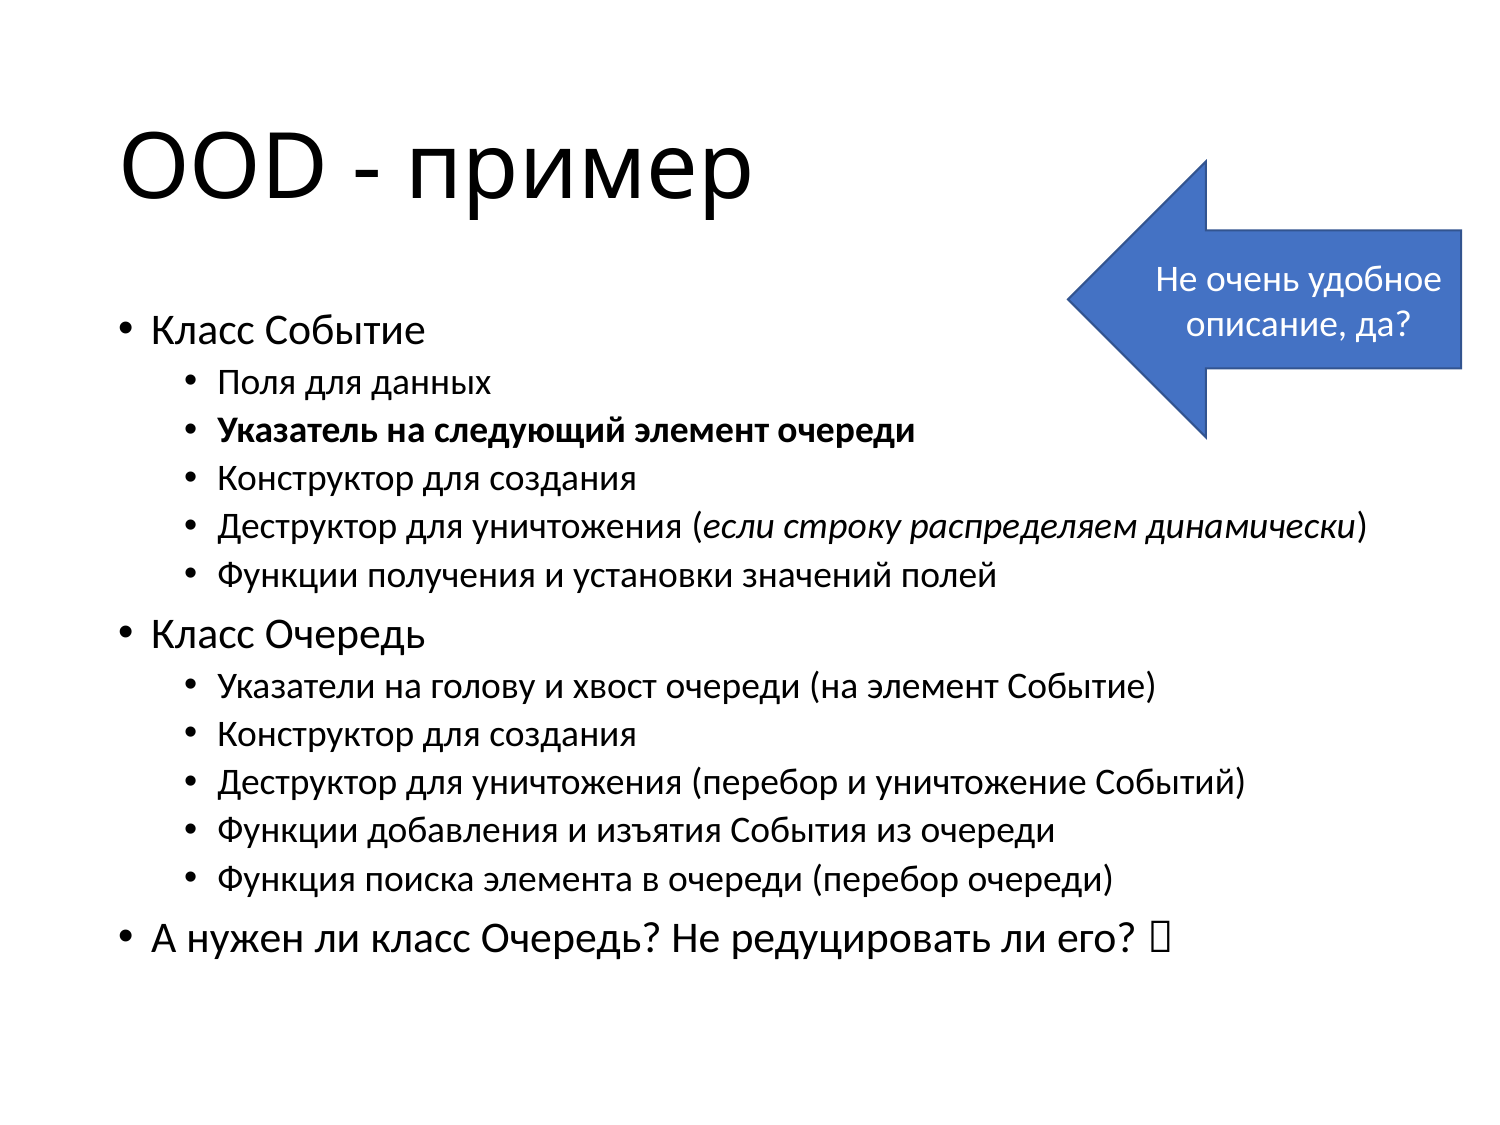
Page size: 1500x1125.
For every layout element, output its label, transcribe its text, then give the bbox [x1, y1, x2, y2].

title OOD - пример [103, 59, 1397, 278]
list Класс Событие Поля для данных Указатель на следующий элемент очереди Конструктор для создания Деструктор для уничтожения (если строку распределяем динамически) Функции получения и установки значений полей Класс Очередь Указатели на голову и хвост очереди (на элемент Событие) Конструктор для создания Деструктор для уничтожения (перебор и уничтожение Событий) Функции добавления и изъятия События из очереди Функция поиска элемента в очереди (перебор очереди) А нужен ли класс Очередь? Не редуцировать ли его?  [103, 299, 1397, 1014]
text_box Не очень удобное описание, да? [1066, 159, 1463, 440]
